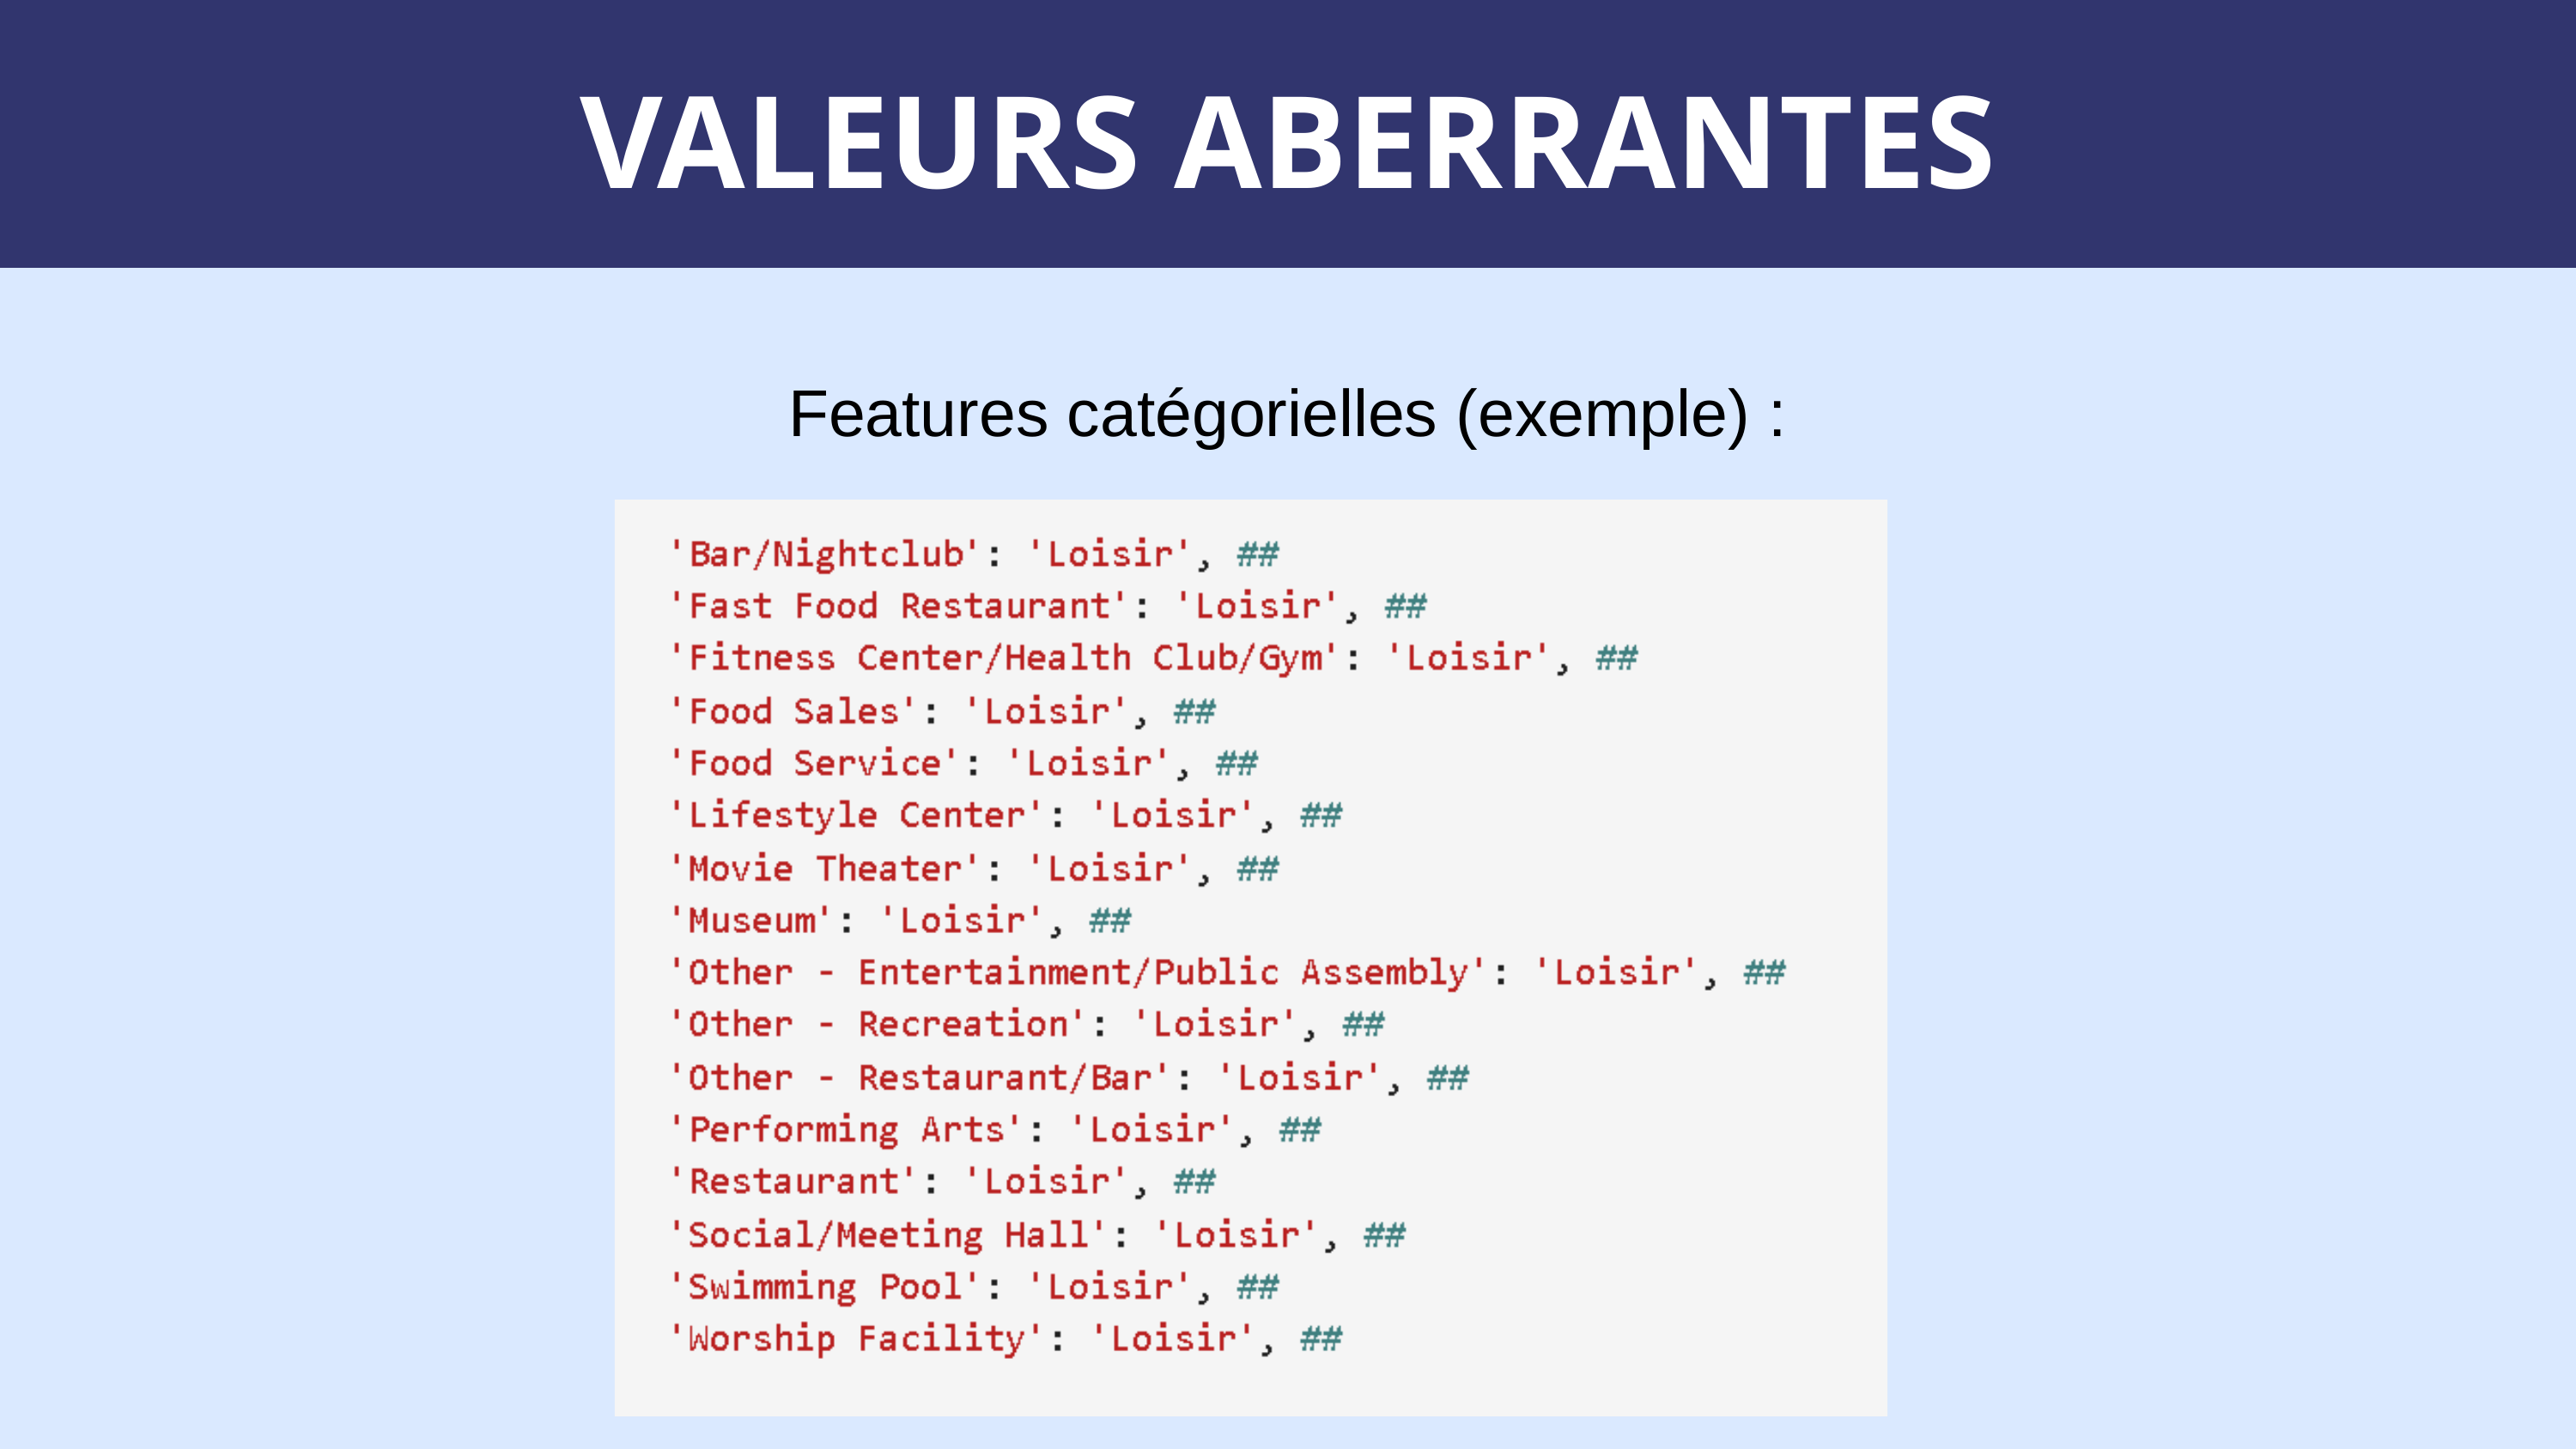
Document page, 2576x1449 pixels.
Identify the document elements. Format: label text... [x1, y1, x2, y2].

text_box [614, 500, 1888, 1416]
text_box Features catégorielles (exemple) : [758, 356, 1818, 450]
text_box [0, 0, 2576, 269]
